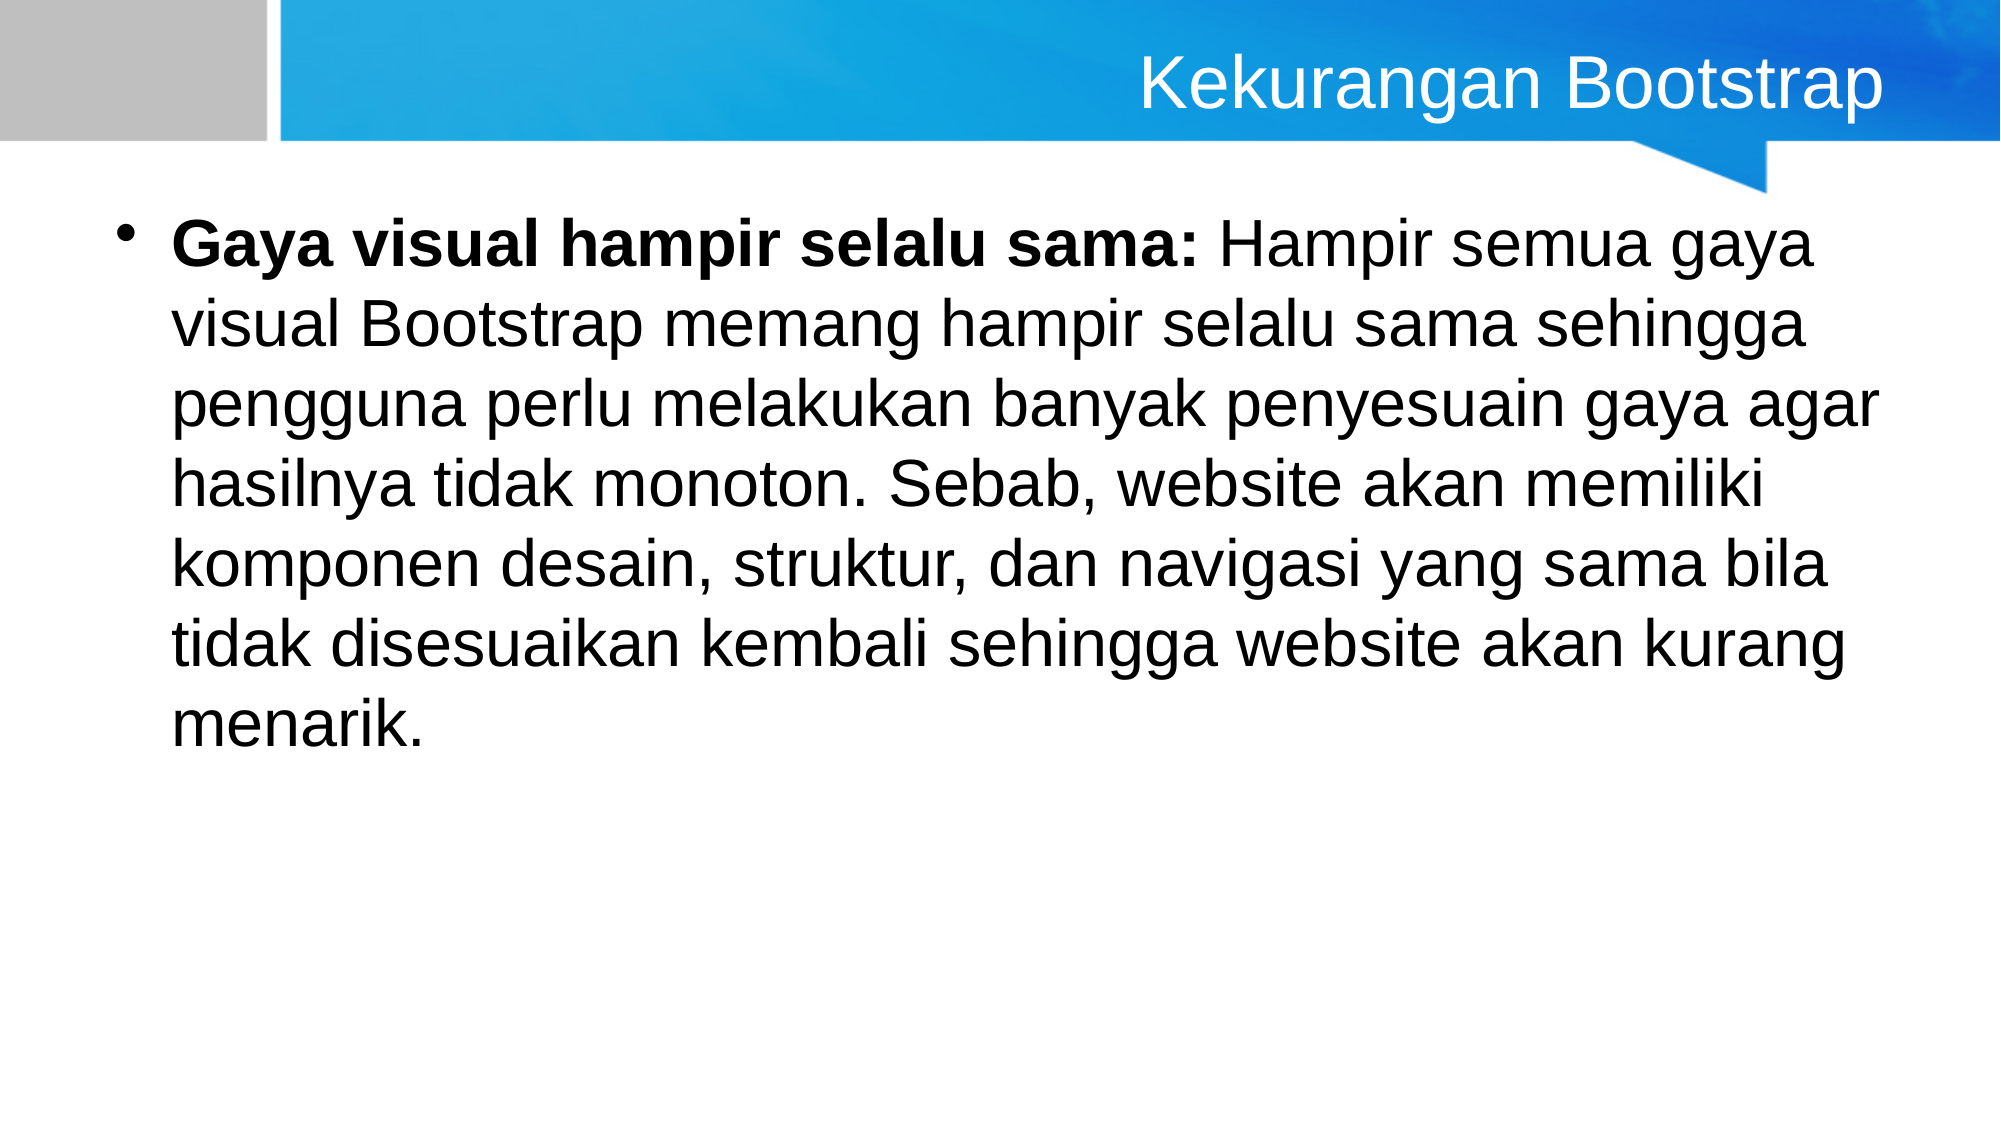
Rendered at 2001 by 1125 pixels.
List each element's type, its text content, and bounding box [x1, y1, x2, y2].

title Kekurangan Bootstrap [99, 30, 1901, 127]
list Gaya visual hampir selalu sama: Hampir semua gaya visual Bootstrap memang hampir selalu sama sehingga pengguna perlu melakukan banyak penyesuain gaya agar hasilnya tidak monoton. Sebab, website akan memiliki komponen desain, struktur, dan navigasi yang sama bila tidak disesuaikan kembali sehingga website akan kurang menarik. [99, 192, 1901, 1006]
picture [0, 0, 2000, 1125]
